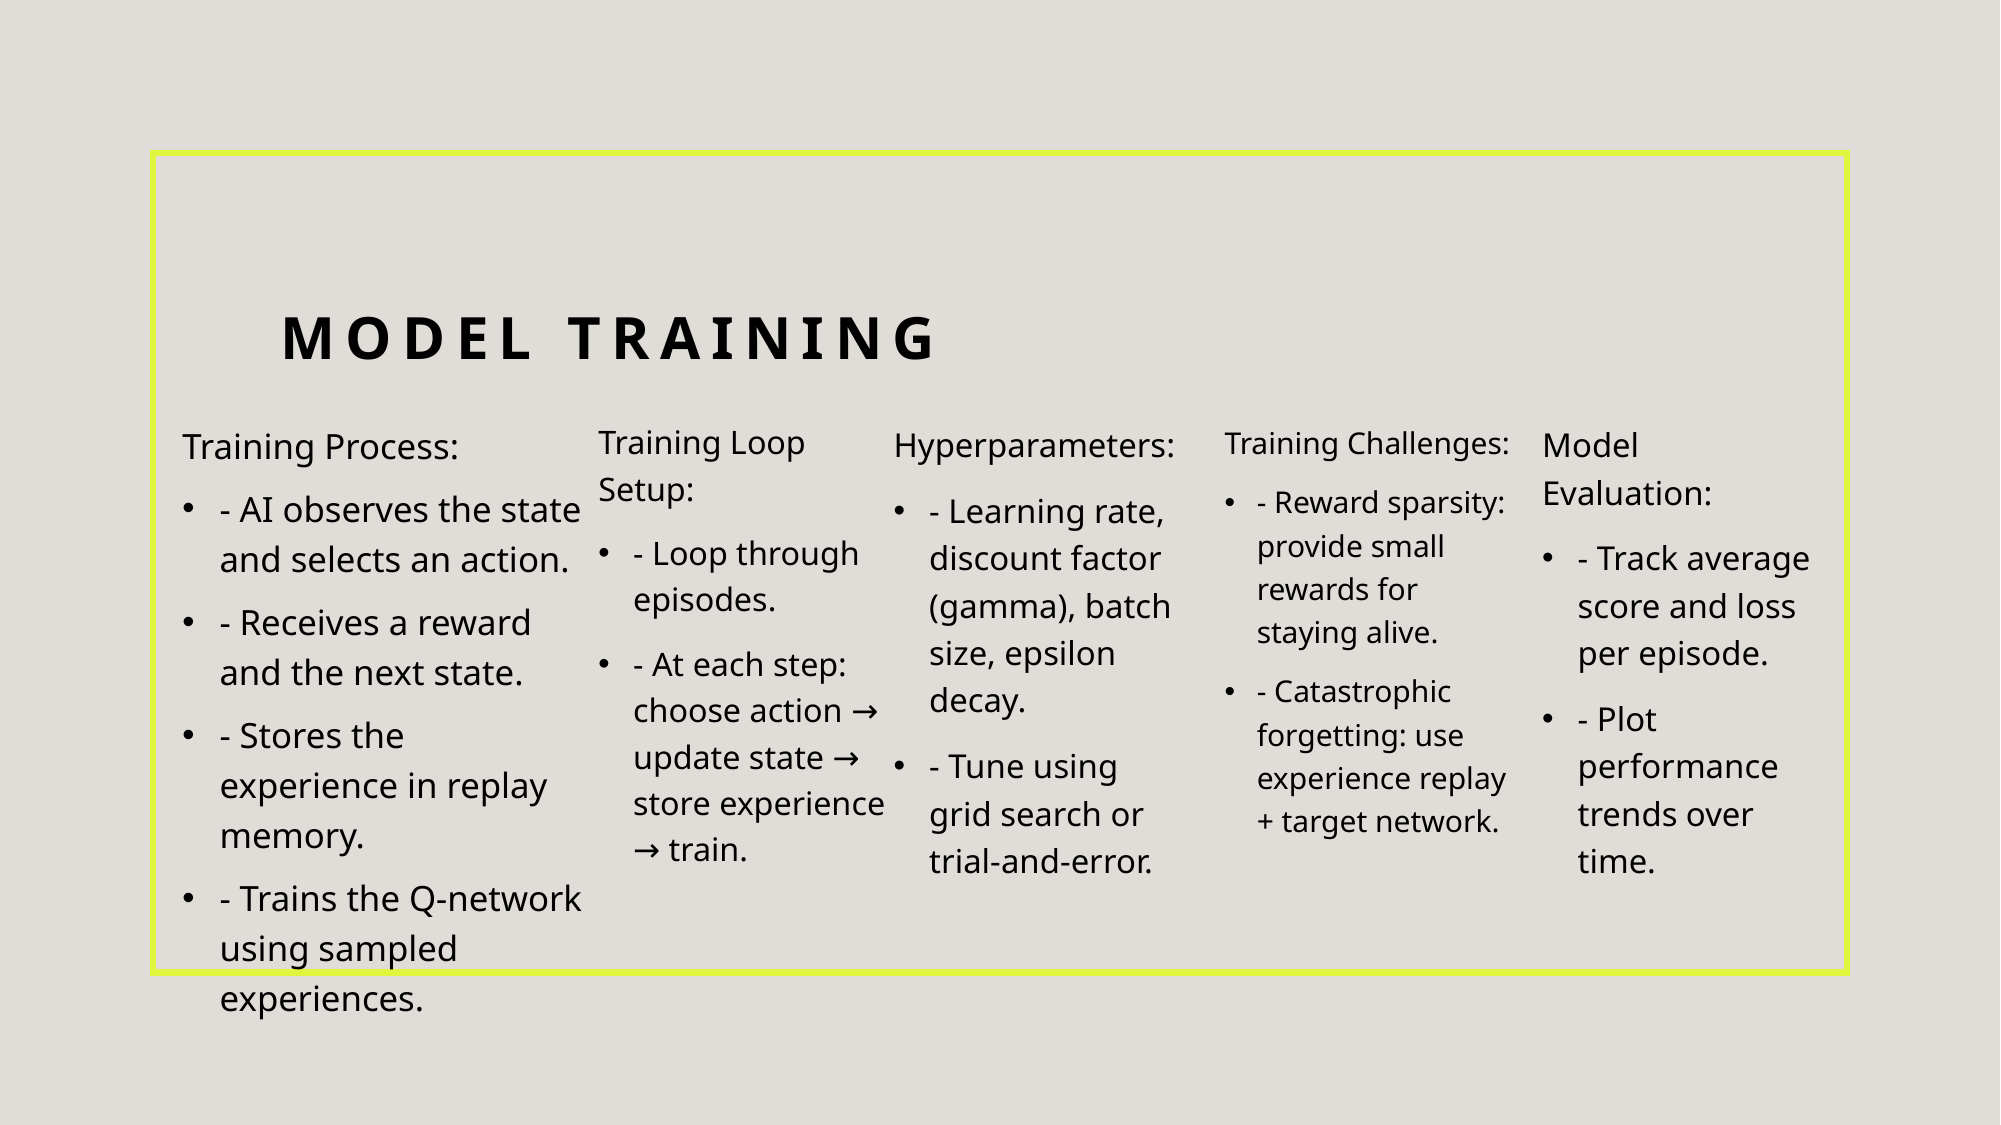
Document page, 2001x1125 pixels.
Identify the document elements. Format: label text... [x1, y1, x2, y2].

title Model Training [265, 202, 1739, 379]
list Training Process: - AI observes the state and selects an action. - Receives a reward and the next state. - Stores the experience in replay memory. - Trains the Q-network using sampled experiences. [167, 408, 602, 1063]
text_box Model Evaluation: - Track average score and loss per episode. - Plot performance trends over time. [1527, 409, 1833, 923]
text_box Training Challenges: - Reward sparsity: provide small rewards for staying alive. - Catastrophic forgetting: use experience replay + target network. [1209, 409, 1528, 936]
text_box Training Loop Setup: - Loop through episodes. - At each step: choose action → update state → store experience → train. [583, 407, 901, 923]
text_box Hyperparameters: - Learning rate, discount factor (gamma), batch size, epsilon decay. - Tune using grid search or trial-and-error. [878, 409, 1196, 925]
